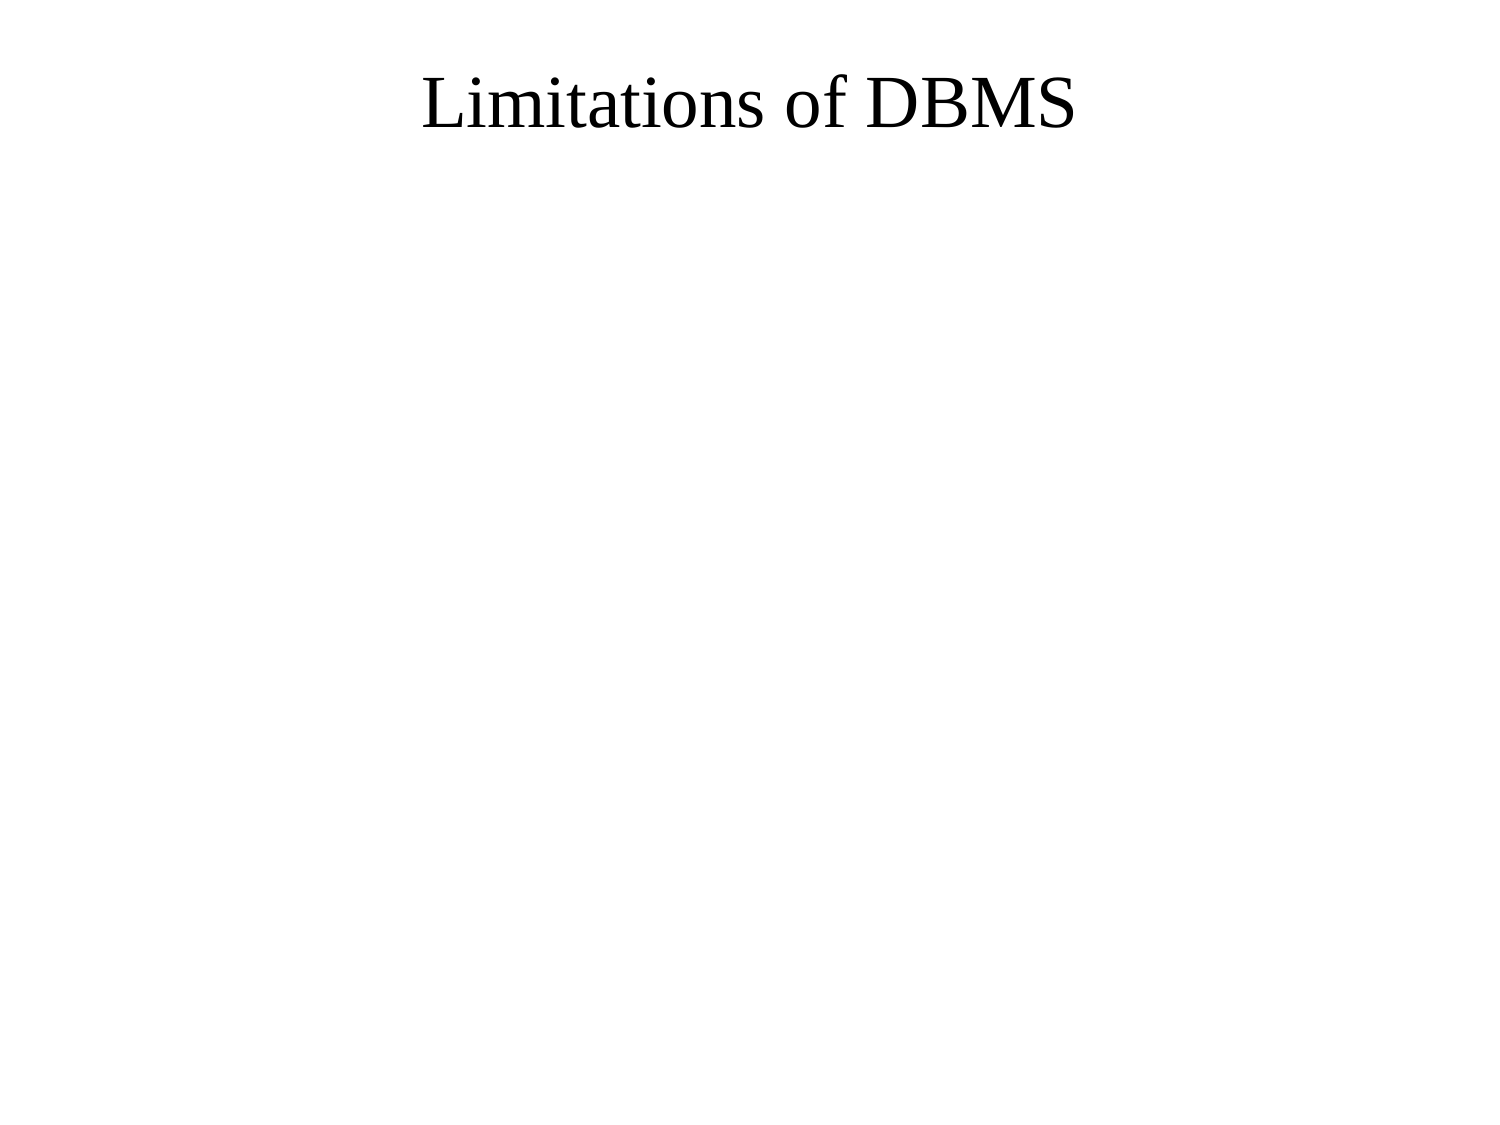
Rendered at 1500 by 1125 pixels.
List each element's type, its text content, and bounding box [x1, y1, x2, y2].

title Limitations of DBMS [75, 45, 1425, 233]
